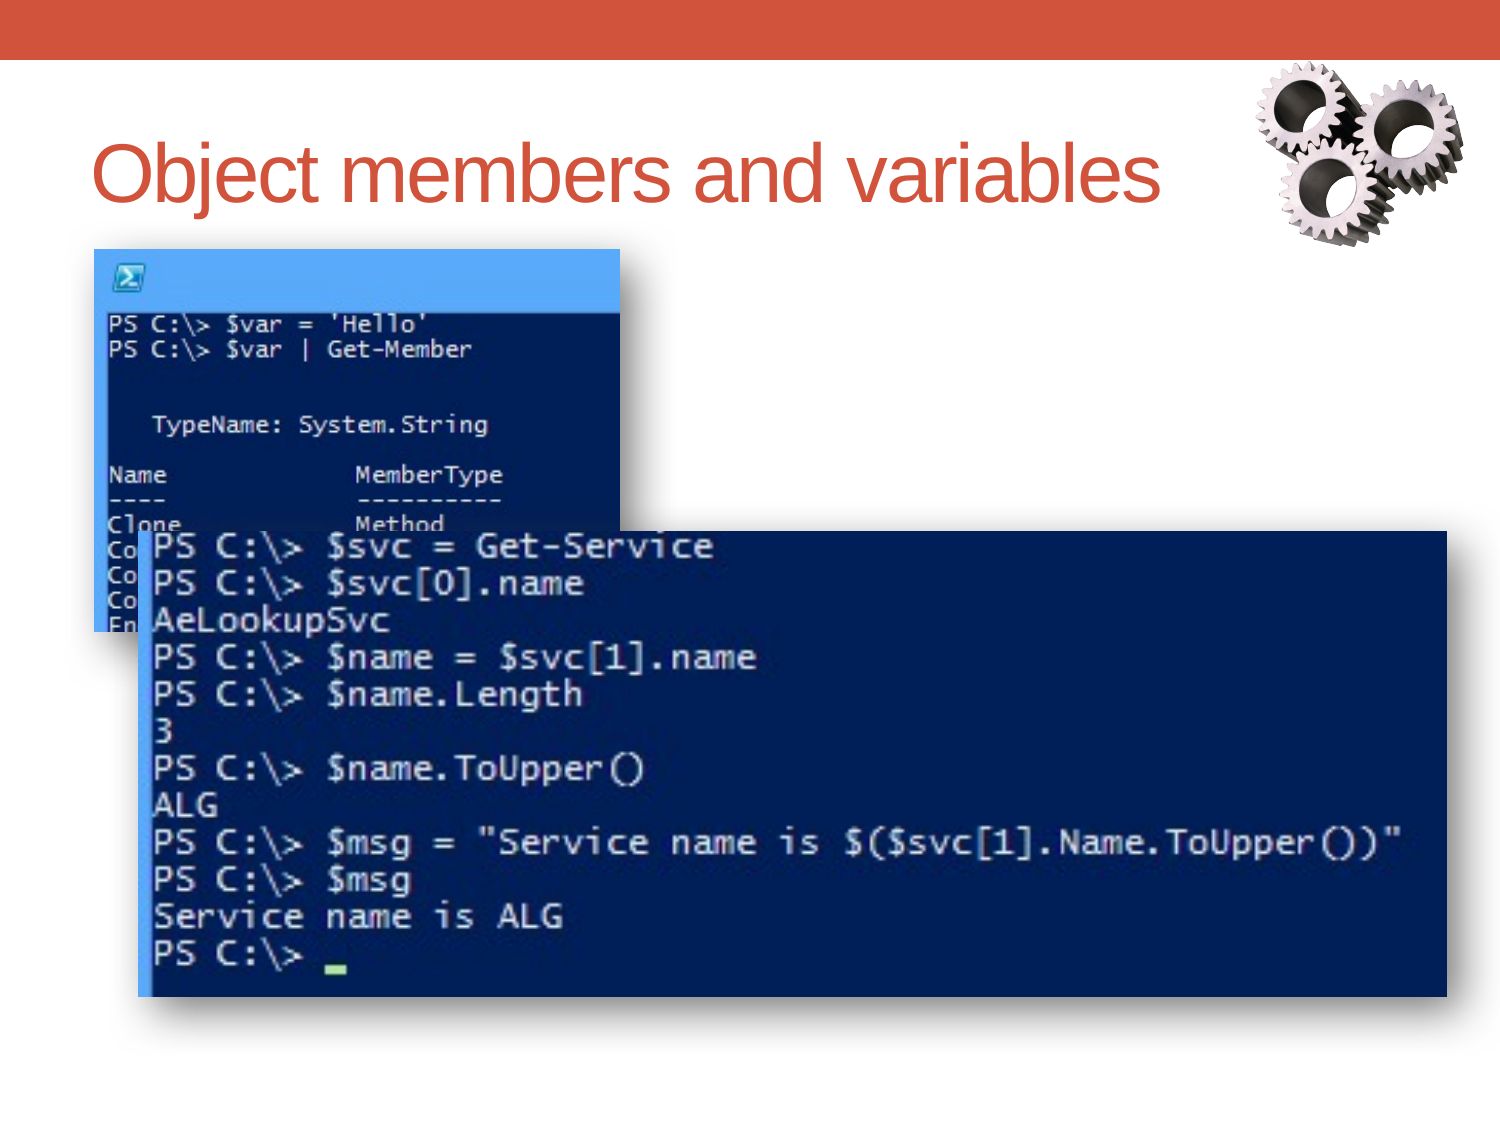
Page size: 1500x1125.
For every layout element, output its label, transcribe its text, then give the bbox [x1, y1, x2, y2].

picture [94, 249, 1447, 997]
picture [1252, 58, 1467, 251]
title Object members and variables [75, 87, 1249, 250]
